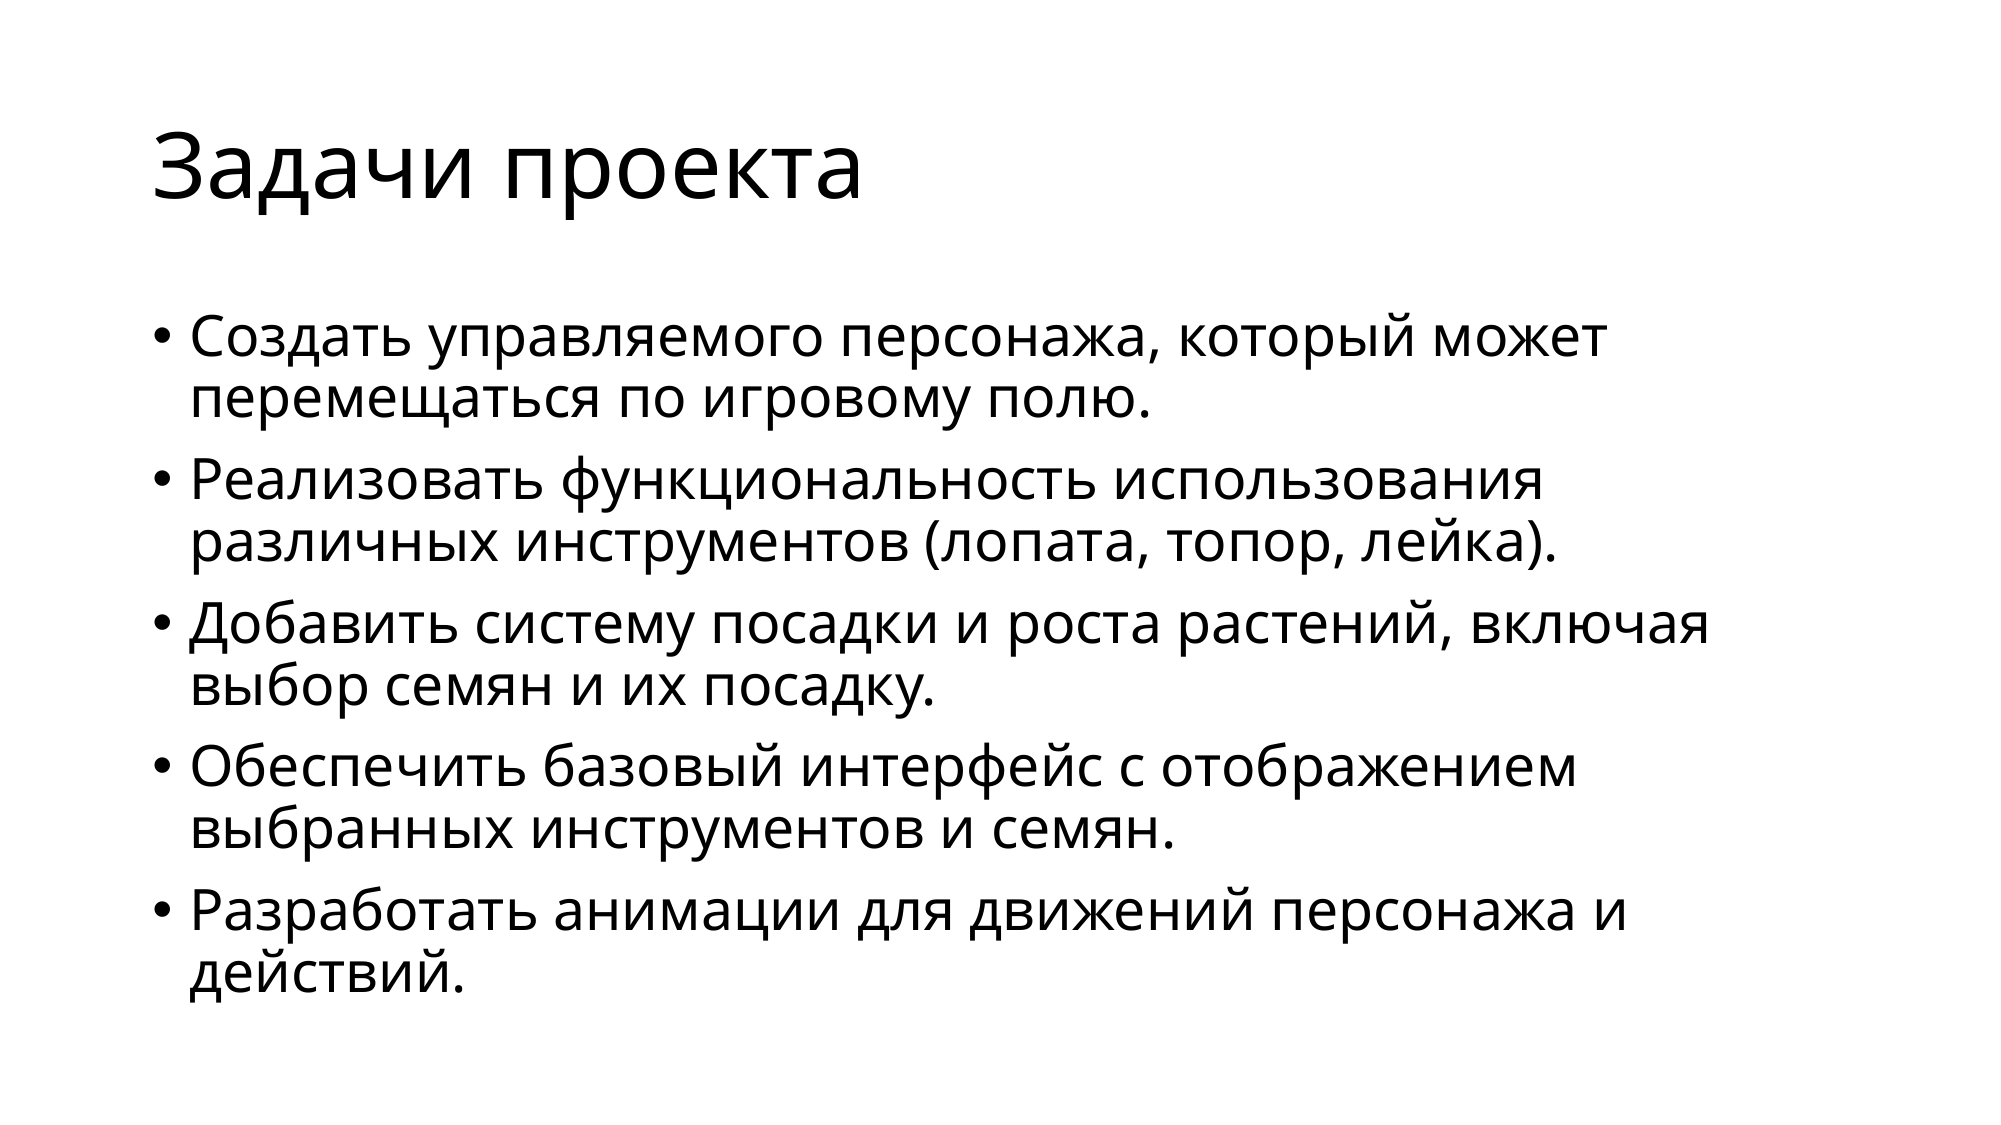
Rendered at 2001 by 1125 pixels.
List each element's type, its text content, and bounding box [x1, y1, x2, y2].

title Задачи проекта [137, 59, 1863, 278]
list Создать управляемого персонажа, который может перемещаться по игровому полю. Реализовать функциональность использования различных инструментов (лопата, топор, лейка). Добавить систему посадки и роста растений, включая выбор семян и их посадку. Обеспечить базовый интерфейс с отображением выбранных инструментов и семян. Разработать анимации для движений персонажа и действий. [137, 299, 1863, 1014]
